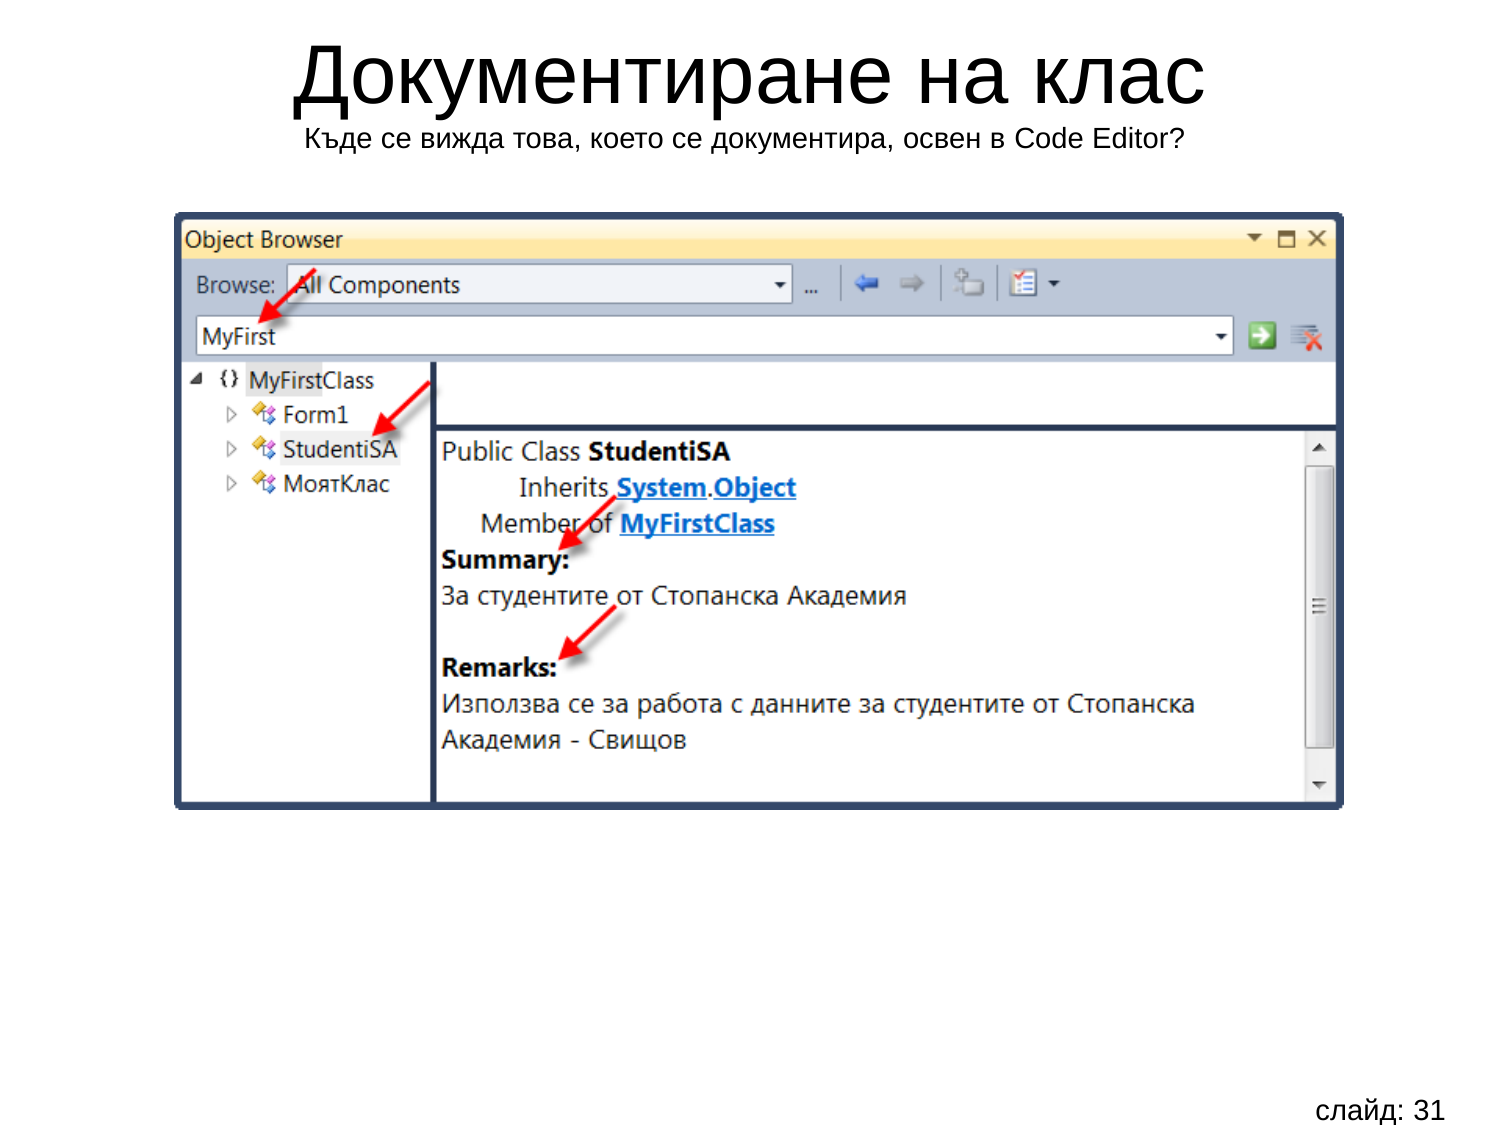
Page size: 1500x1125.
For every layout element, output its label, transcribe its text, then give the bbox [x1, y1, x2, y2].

picture [174, 212, 1345, 810]
text_box Къде се вижда това, което се документира, освен в Code Editor? [289, 112, 1201, 163]
text_box Документиране на клас [0, 12, 1500, 128]
